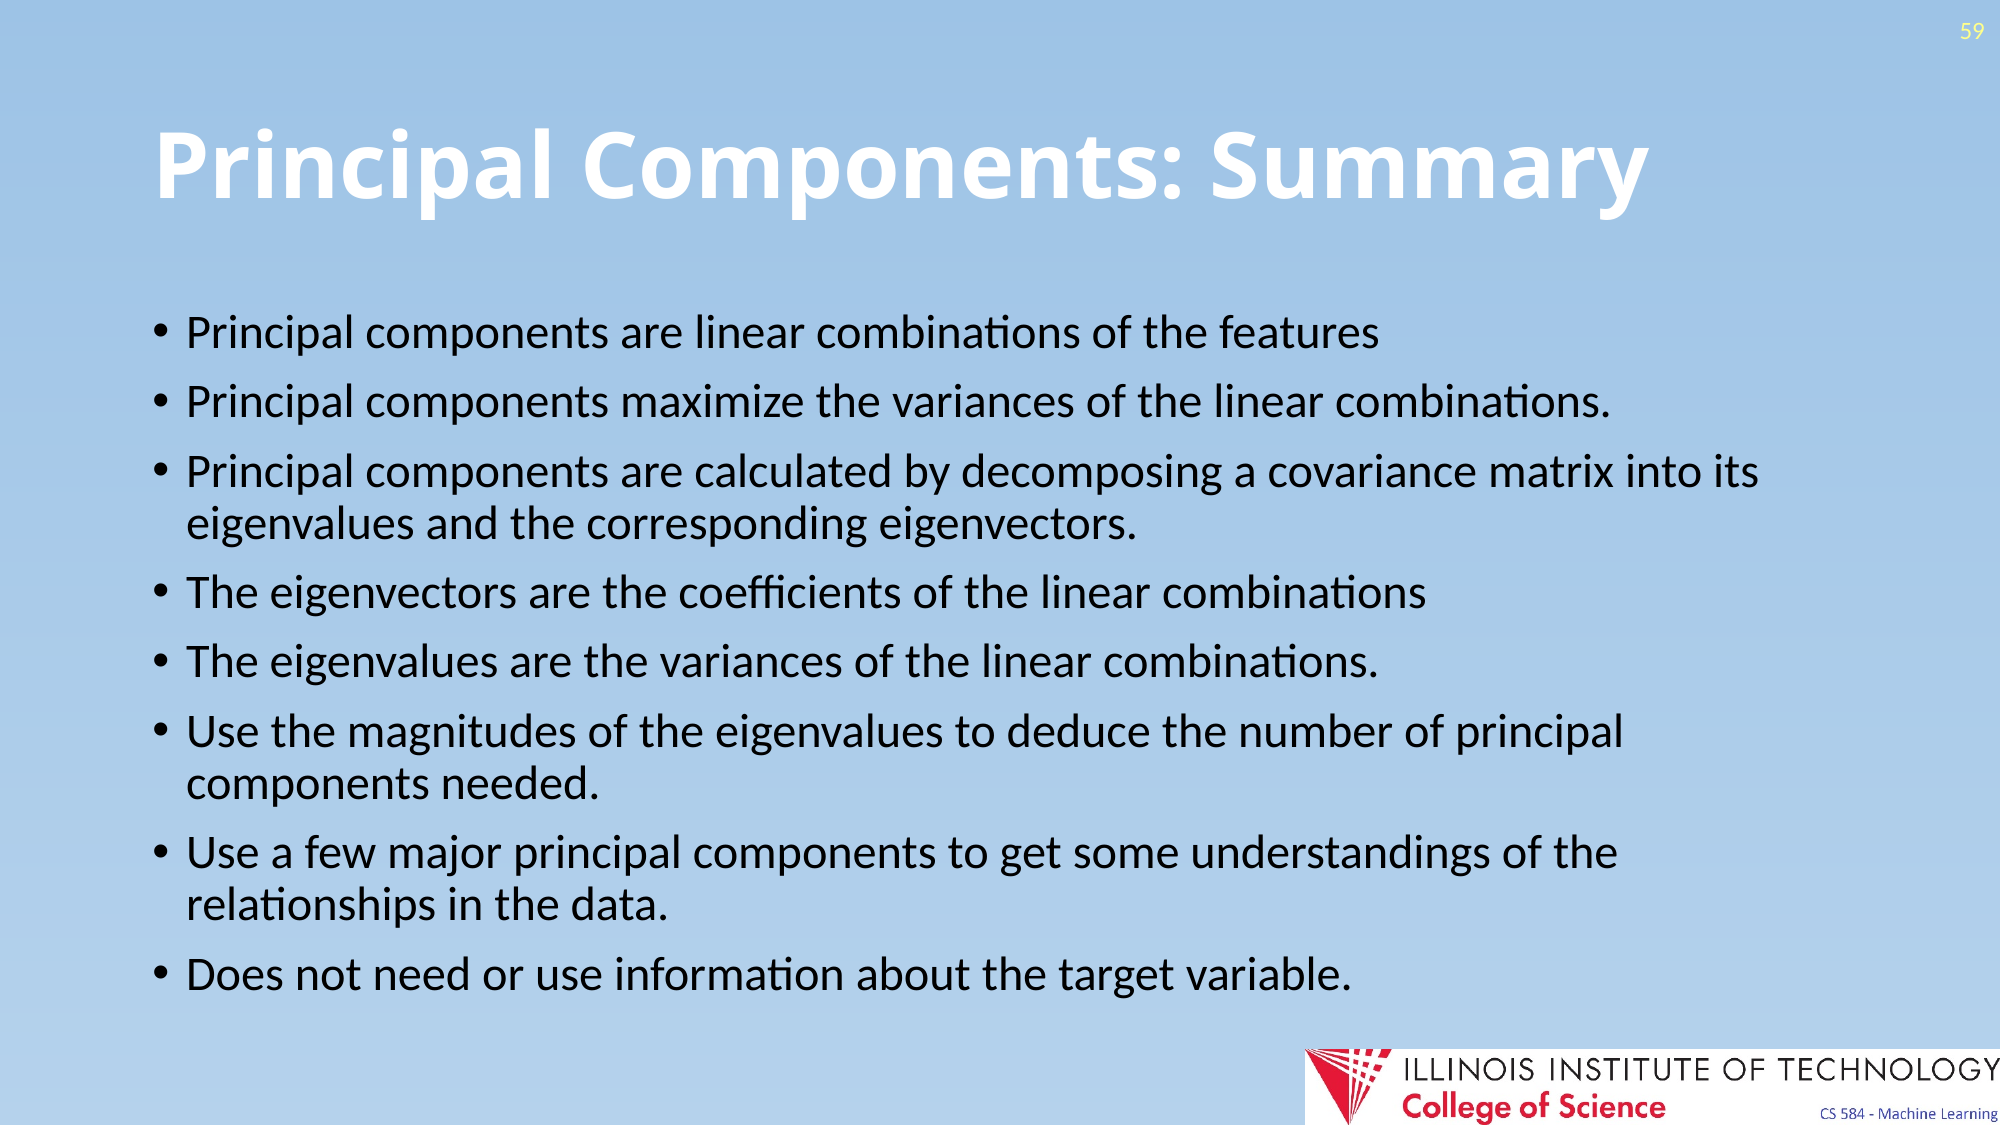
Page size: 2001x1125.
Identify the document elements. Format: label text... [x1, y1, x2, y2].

list Principal components are linear combinations of the features Principal components maximize the variances of the linear combinations. Principal components are calculated by decomposing a covariance matrix into its eigenvalues and the corresponding eigenvectors. The eigenvectors are the coefficients of the linear combinations The eigenvalues are the variances of the linear combinations. Use the magnitudes of the eigenvalues to deduce the number of principal components needed. Use a few major principal components to get some understandings of the relationships in the data. Does not need or use information about the target variable. [137, 299, 1863, 1014]
slide_number 59 [1550, 0, 2000, 60]
picture [1305, 1049, 2000, 1125]
title Principal Components: Summary [137, 59, 1863, 278]
